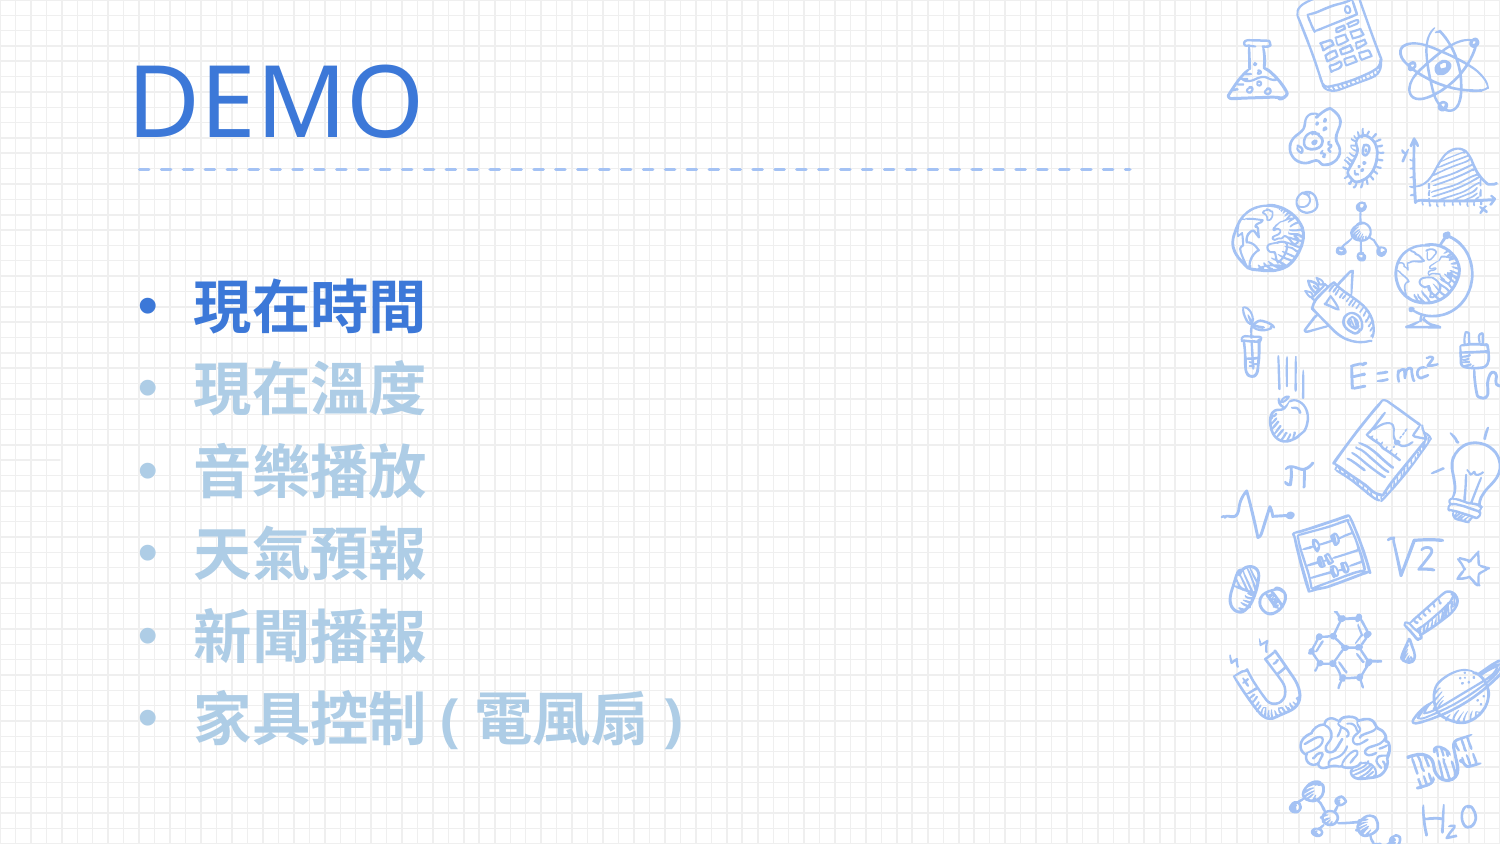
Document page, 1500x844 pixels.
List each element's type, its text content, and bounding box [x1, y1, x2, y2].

text_box 現在時間 現在溫度 音樂播放 天氣預報 新聞播報 家具控制(電風扇) [122, 255, 1116, 739]
title DEMO [112, 31, 1121, 173]
